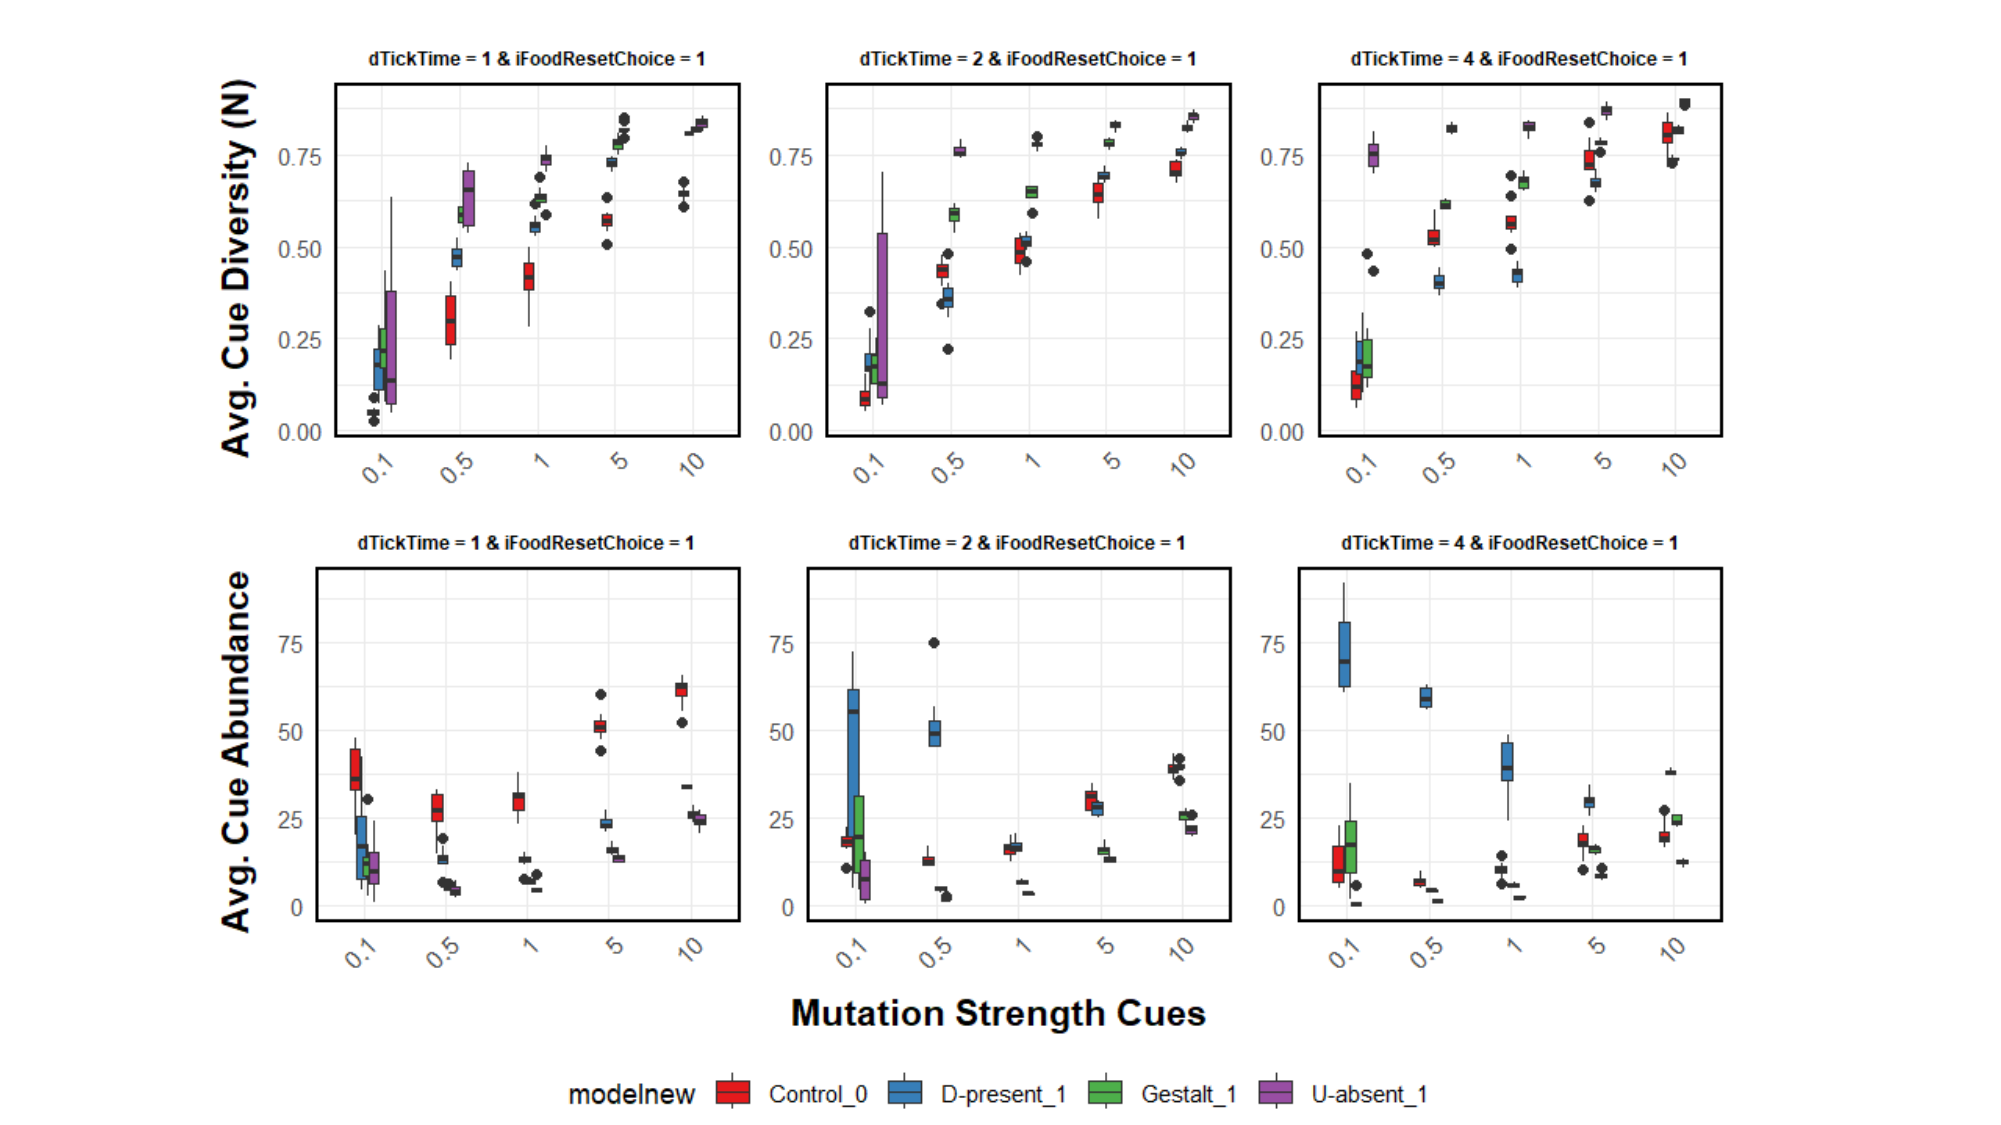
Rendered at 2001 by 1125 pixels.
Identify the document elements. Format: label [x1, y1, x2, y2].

picture [189, 0, 1811, 1123]
